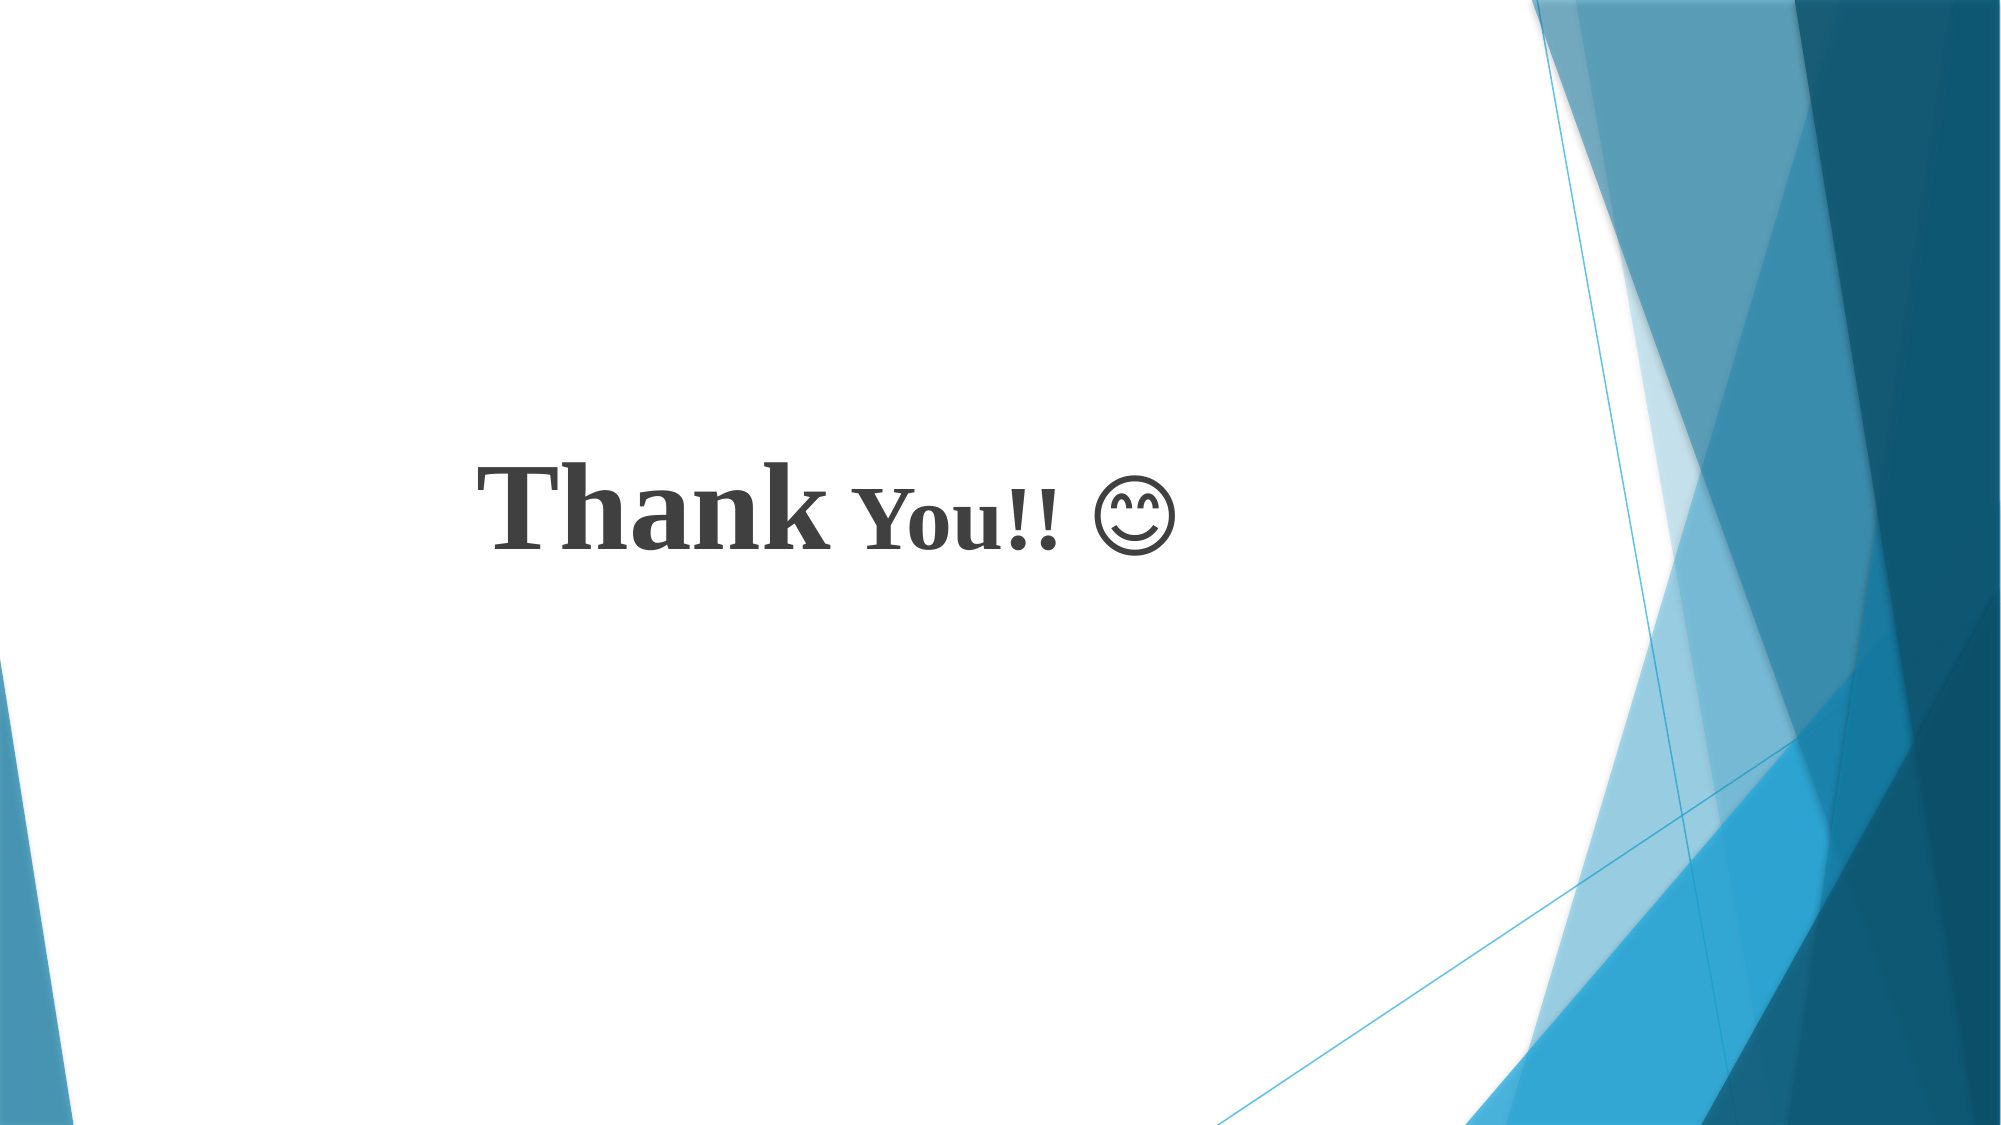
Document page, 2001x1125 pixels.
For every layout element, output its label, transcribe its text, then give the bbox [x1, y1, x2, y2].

list Thank You!! 😊 [347, 416, 1313, 690]
